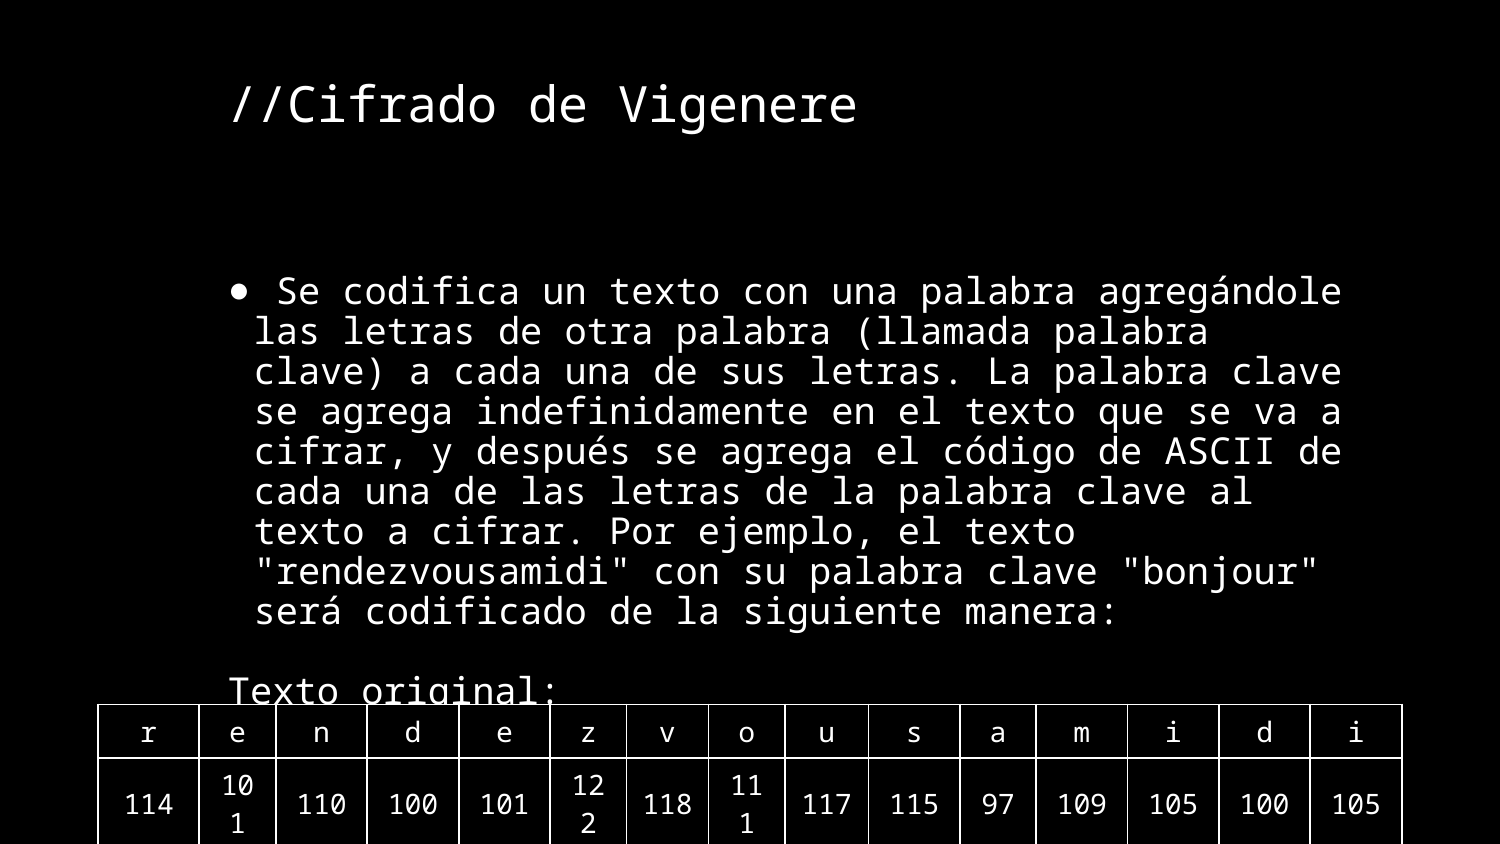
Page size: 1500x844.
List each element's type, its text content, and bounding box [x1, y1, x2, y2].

table_cell 109 [1037, 759, 1127, 844]
table_cell 101 [460, 759, 549, 844]
table_cell 115 [869, 759, 959, 844]
table_header i [1128, 705, 1218, 757]
table_header n [277, 705, 366, 757]
list Se codifica un texto con una palabra agregándole las letras de otra palabra (llamada palabra clave) a cada una de sus letras. La palabra clave se agrega indefinidamente en el texto que se va a cifrar, y después se agrega el código de ASCII de cada una de las letras de la palabra clave al texto a cifrar. Por ejemplo, el texto "rendezvousamidi" con su palabra clave "bonjour" será codificado de la siguiente manera: Texto original: [212, 257, 1368, 704]
table_cell 122 [551, 759, 626, 844]
table_header i [1311, 705, 1401, 757]
table_cell 105 [1311, 759, 1401, 844]
table_cell 100 [368, 759, 458, 844]
table_cell 114 [99, 759, 198, 844]
table_header s [869, 705, 959, 757]
table_cell 100 [1220, 759, 1309, 844]
table_cell 110 [277, 759, 366, 844]
table_header u [786, 705, 868, 757]
table_header z [551, 705, 626, 757]
table_header d [1220, 705, 1309, 757]
table_header e [200, 705, 275, 757]
table_header v [627, 705, 708, 757]
table_header a [961, 705, 1035, 757]
title //Cifrado de Vigenere [212, 64, 1368, 215]
table_header r [99, 705, 198, 757]
table_header e [460, 705, 549, 757]
table_header d [368, 705, 458, 757]
table_cell 105 [1128, 759, 1218, 844]
table_header m [1037, 705, 1127, 757]
table_cell 111 [709, 759, 784, 844]
table_cell 117 [786, 759, 868, 844]
table_cell 101 [200, 759, 275, 844]
table_cell 97 [961, 759, 1035, 844]
table_header o [709, 705, 784, 757]
table_cell 118 [627, 759, 708, 844]
